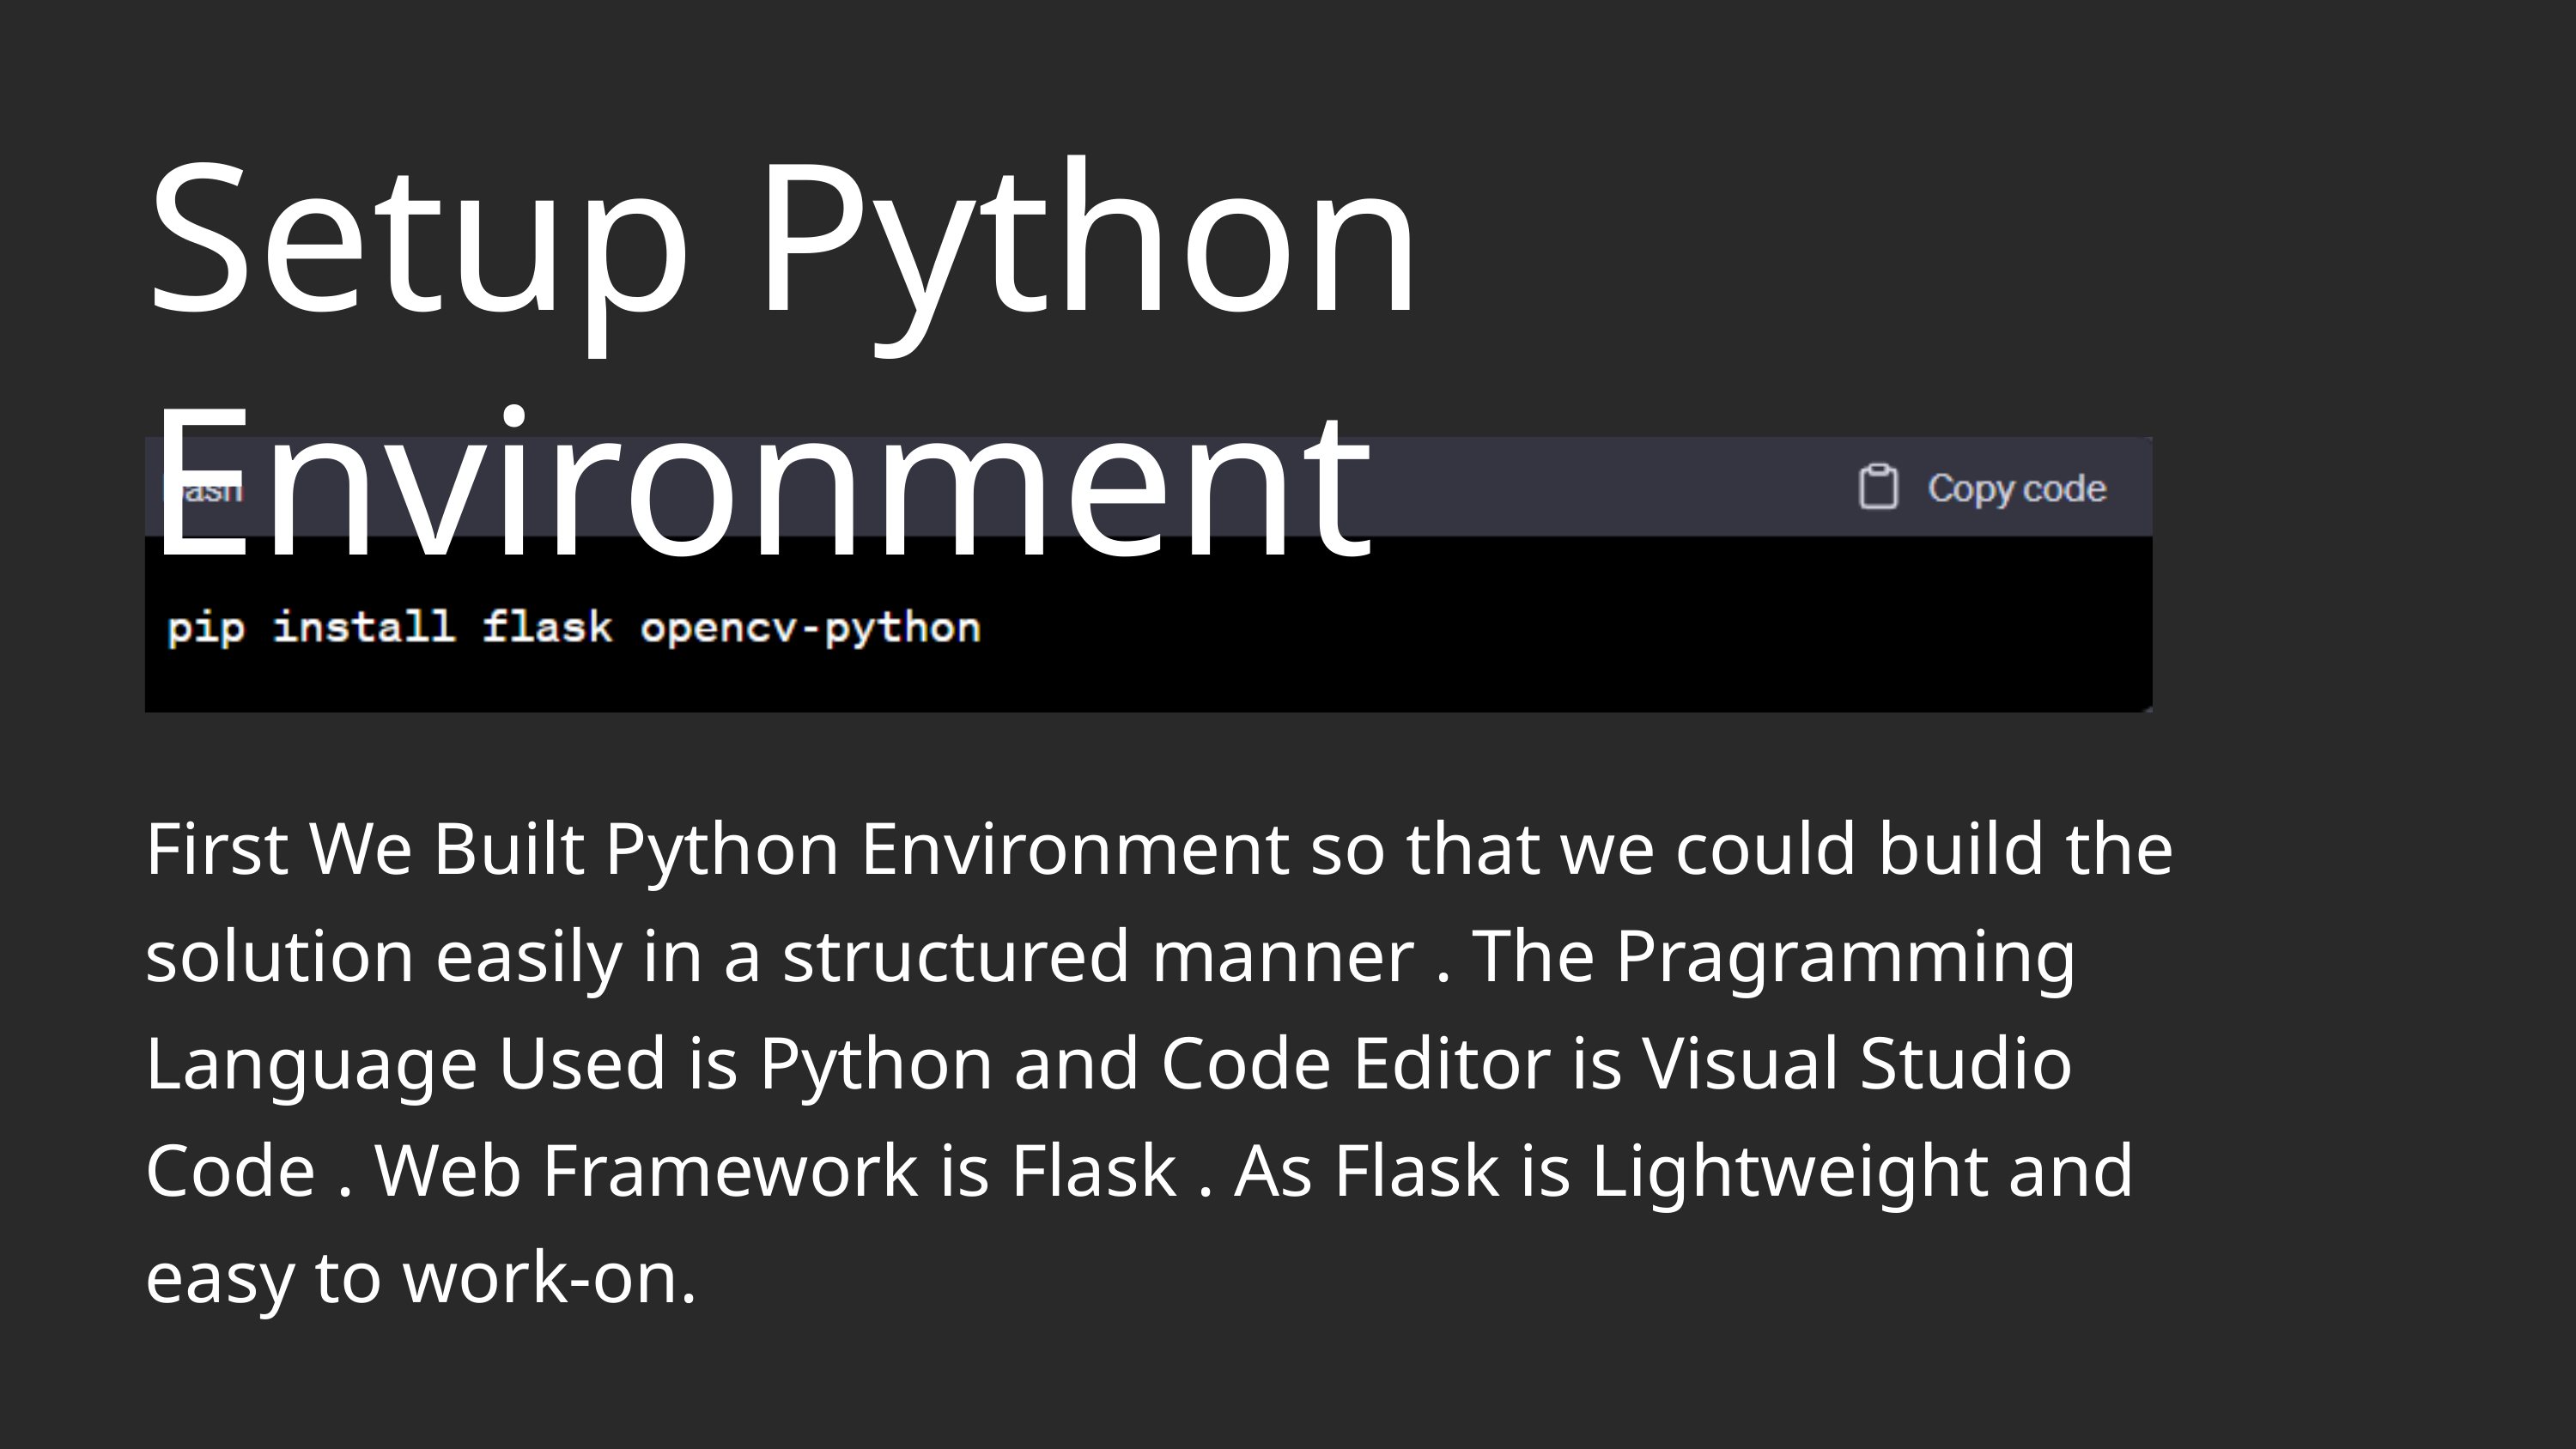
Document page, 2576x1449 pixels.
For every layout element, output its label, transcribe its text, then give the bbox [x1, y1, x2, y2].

text_box First We Built Python Environment so that we could build the solution easily in a structured manner . The Pragramming Language Used is Python and Code Editor is Visual Studio Code . Web Framework is Flask . As Flask is Lightweight and easy to work-on. [144, 781, 2198, 1318]
text_box [144, 597, 2153, 712]
text_box Setup Python Environment [144, 106, 2576, 597]
